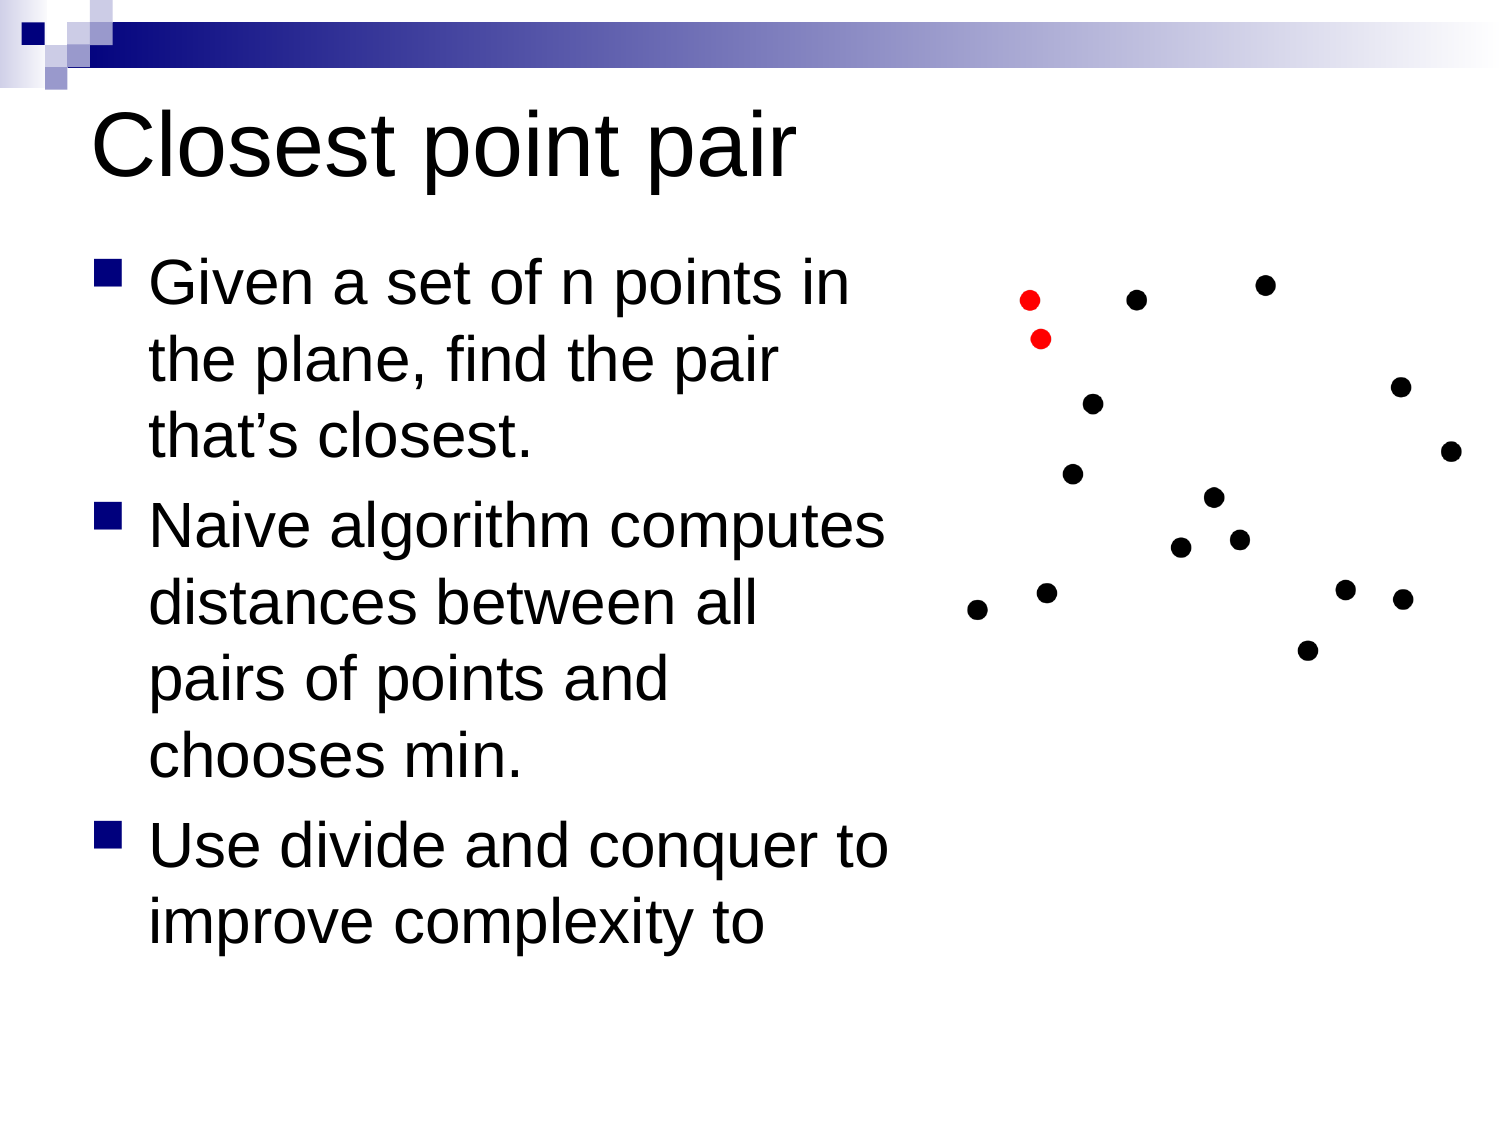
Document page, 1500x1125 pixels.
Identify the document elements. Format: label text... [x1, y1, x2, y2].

picture [948, 203, 1472, 727]
title Closest point pair [74, 74, 1426, 205]
